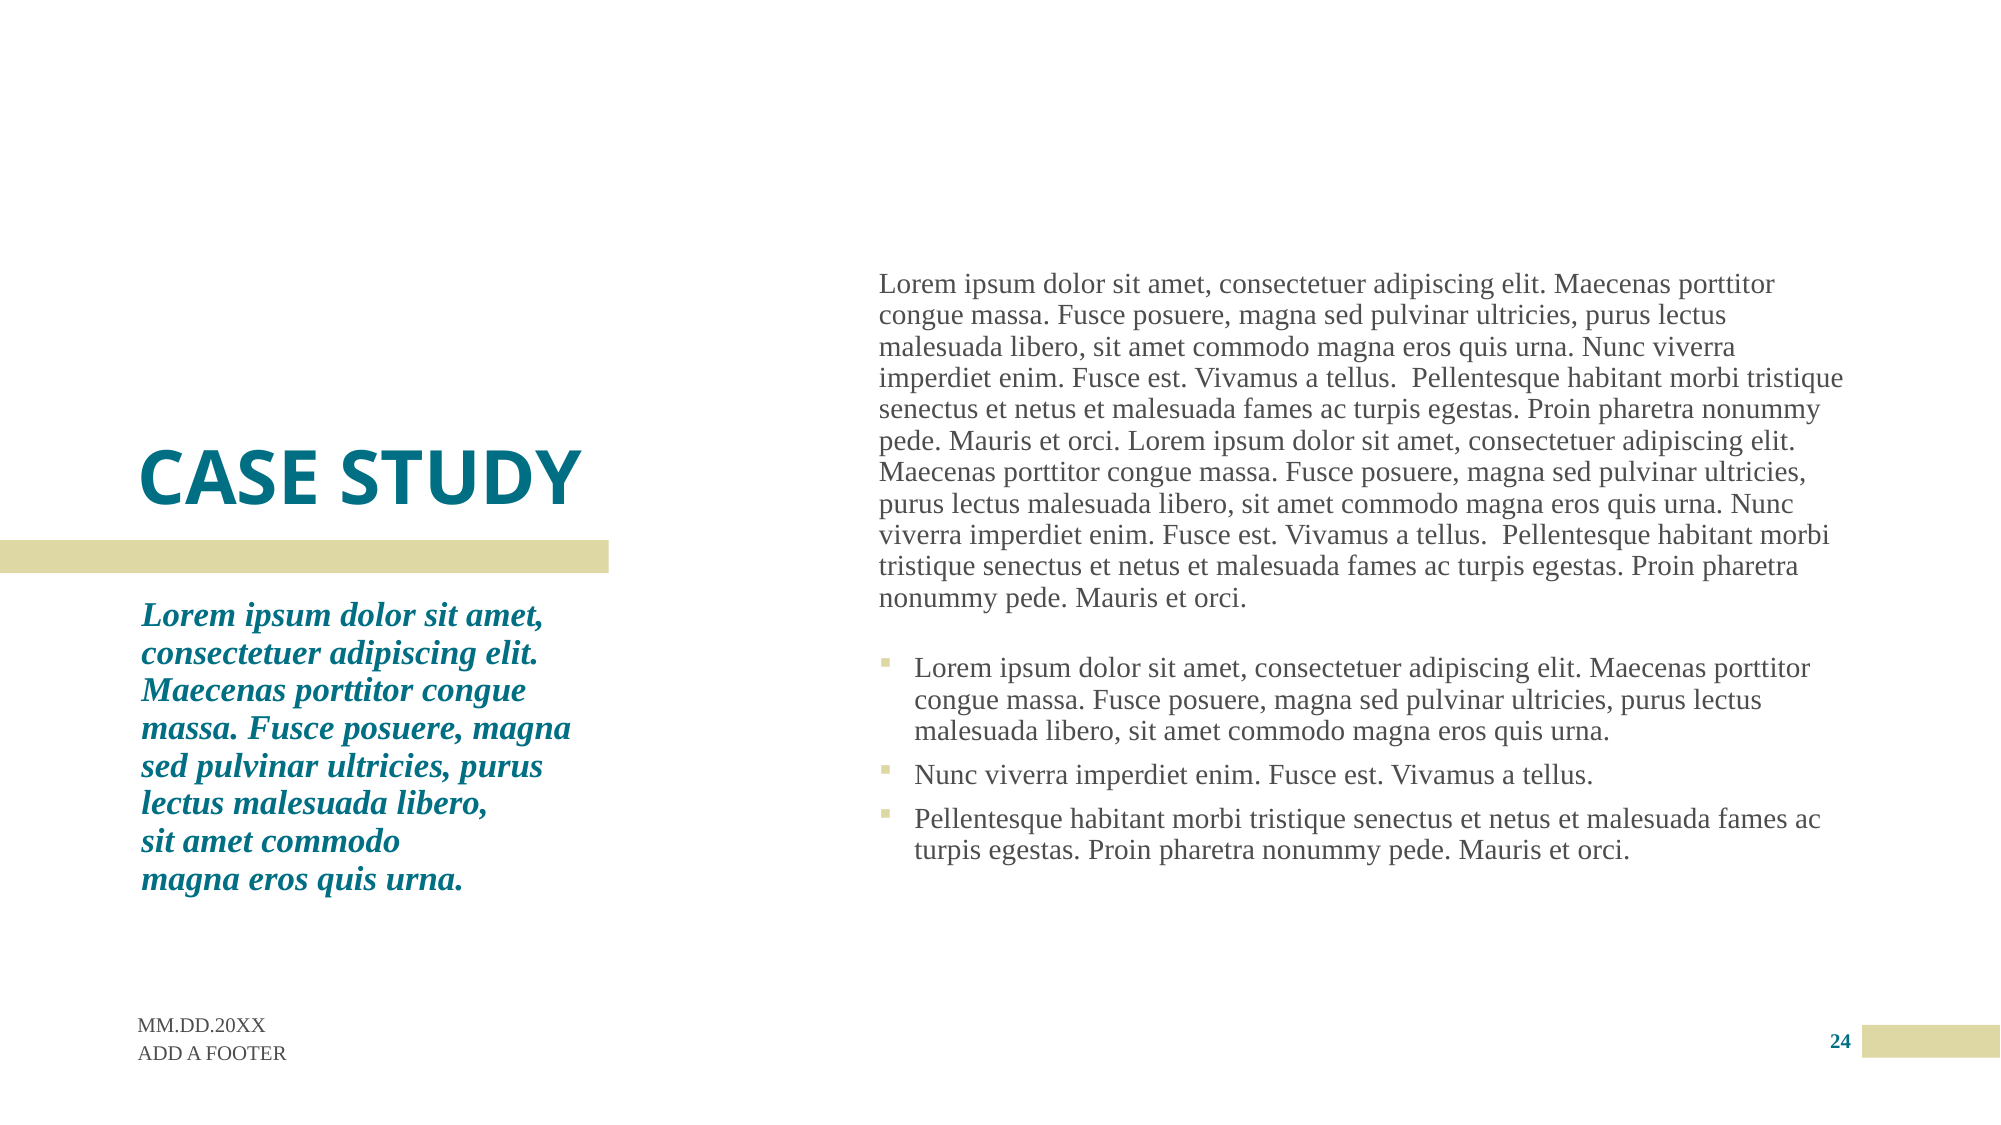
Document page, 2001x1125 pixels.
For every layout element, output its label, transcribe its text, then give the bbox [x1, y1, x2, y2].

title CASE STUDY [137, 303, 624, 522]
list Lorem ipsum dolor sit amet, consectetuer adipiscing elit. Maecenas porttitor congue massa. Fusce posuere, magna sed pulvinar ultricies, purus lectus malesuada libero, sit amet commodo magna eros quis urna. Nunc viverra imperdiet enim. Fusce est. Vivamus a tellus. Pellentesque habitant morbi tristique senectus et netus et malesuada fames ac turpis egestas. Proin pharetra nonummy pede. Mauris et orci. Lorem ipsum dolor sit amet, consectetuer adipiscing elit. Maecenas porttitor congue massa. Fusce posuere, magna sed pulvinar ultricies, purus lectus malesuada libero, sit amet commodo magna eros quis urna. Nunc viverra imperdiet enim. Fusce est. Vivamus a tellus. Pellentesque habitant morbi tristique senectus et netus et malesuada fames ac turpis egestas. Proin pharetra nonummy pede. Mauris et orci. [864, 260, 1863, 608]
list Lorem ipsum dolor sit amet, consectetuer adipiscing elit. Maecenas porttitor congue massa. Fusce posuere, magna sed pulvinar ultricies, purus lectus malesuada libero, sit amet commodo magna eros quis urna. [141, 596, 624, 900]
slide_number 24 [1818, 1027, 1863, 1065]
footer ADD A FOOTER [137, 1039, 588, 1077]
slide_number MM.DD.20XX [137, 999, 588, 1037]
list Lorem ipsum dolor sit amet, consectetuer adipiscing elit. Maecenas porttitor congue massa. Fusce posuere, magna sed pulvinar ultricies, purus lectus malesuada libero, sit amet commodo magna eros quis urna. Nunc viverra imperdiet enim. Fusce est. Vivamus a tellus. Pellentesque habitant morbi tristique senectus et netus et malesuada fames ac turpis egestas. Proin pharetra nonummy pede. Mauris et orci. [864, 645, 1863, 900]
